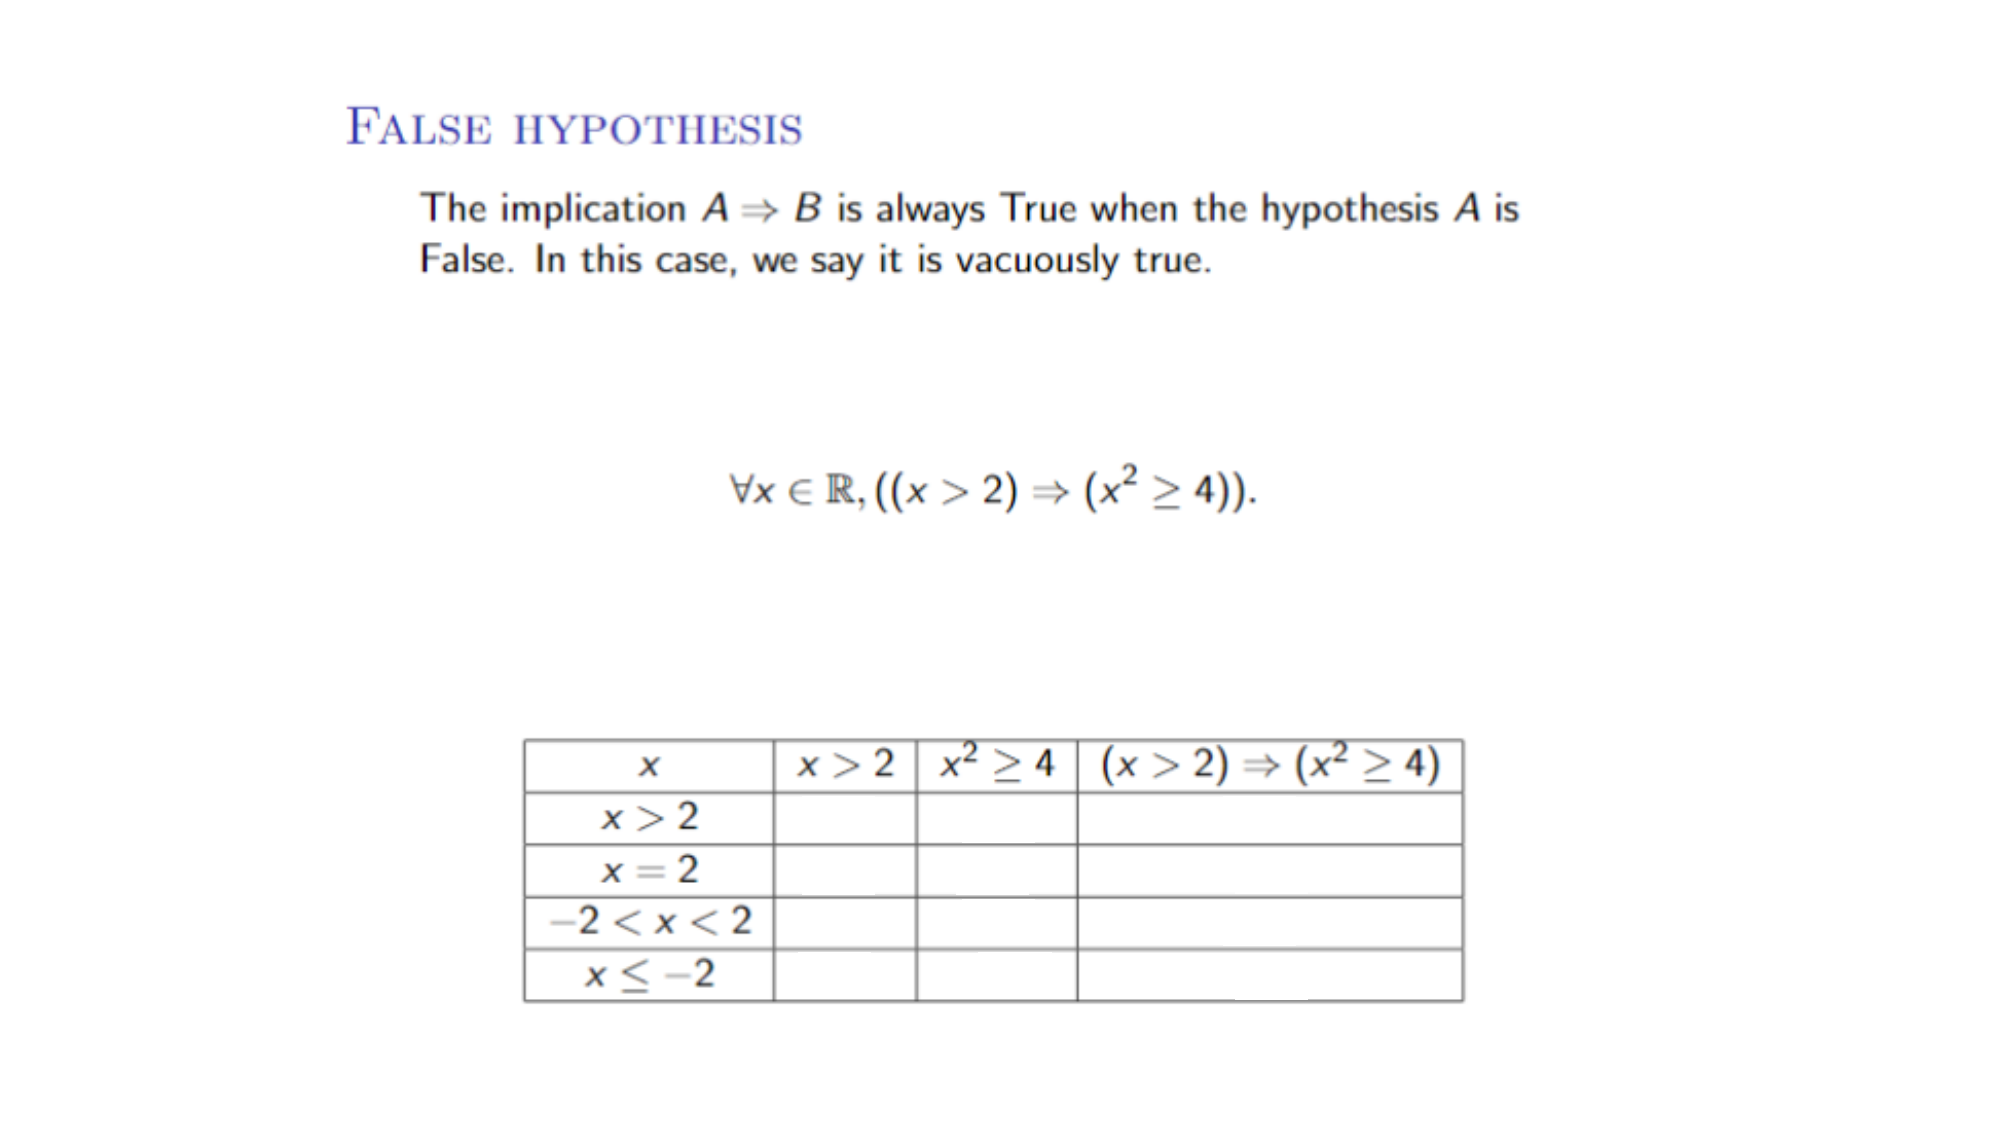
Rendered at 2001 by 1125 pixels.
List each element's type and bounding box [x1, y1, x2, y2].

picture [331, 89, 1581, 1035]
